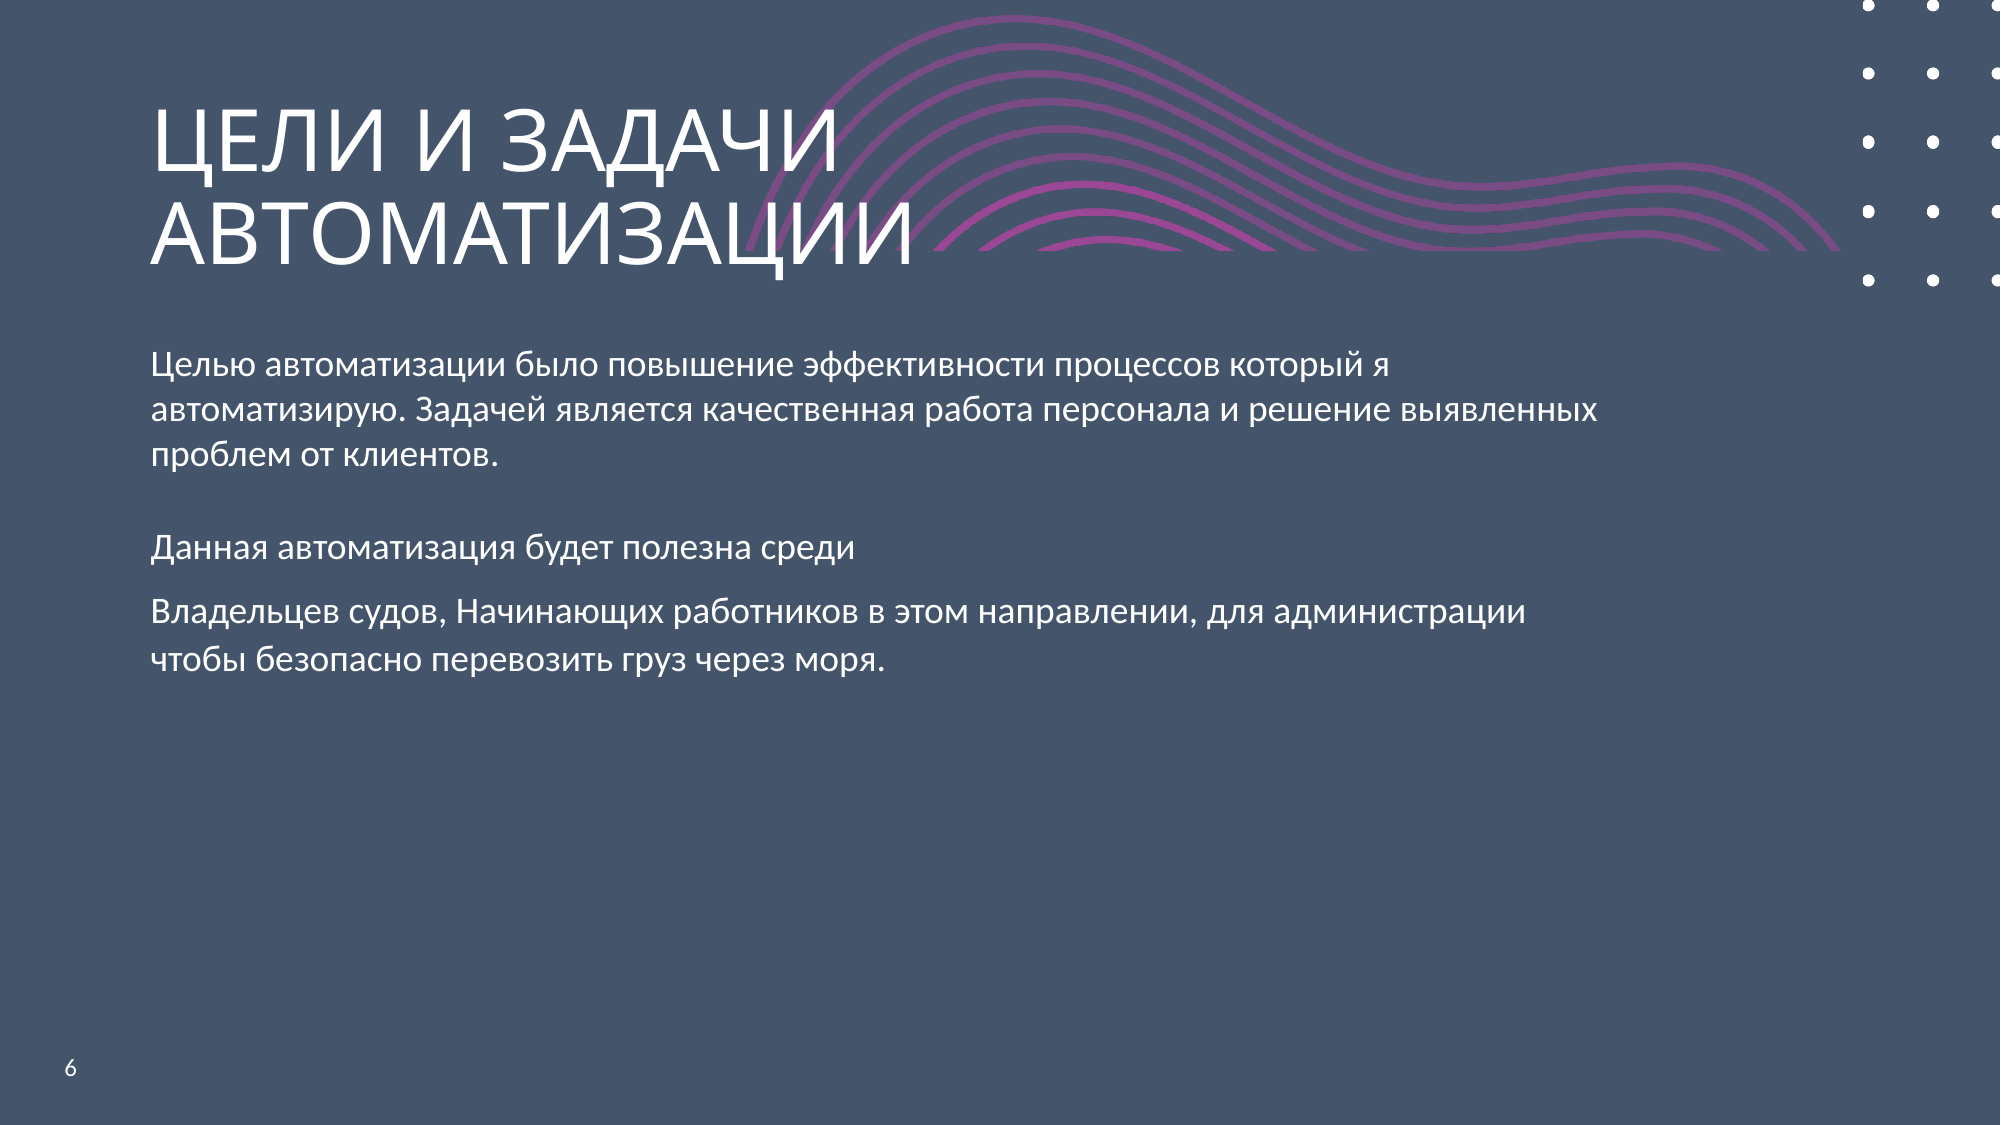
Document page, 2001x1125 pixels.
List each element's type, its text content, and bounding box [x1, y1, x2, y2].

picture [728, 0, 2001, 309]
text_box Целью автоматизации было повышение эффективности процессов который я автоматизирую. Задачей является качественная работа персонала и решение выявленных проблем от клиентов. Данная автоматизация будет полезна среди Владельцев судов, Начинающих работников в этом направлении, для администрации чтобы безопасно перевозить груз через моря. [135, 331, 1642, 793]
slide_number 6 [49, 1043, 147, 1086]
title Цели и задачи автоматизации [135, 49, 952, 331]
